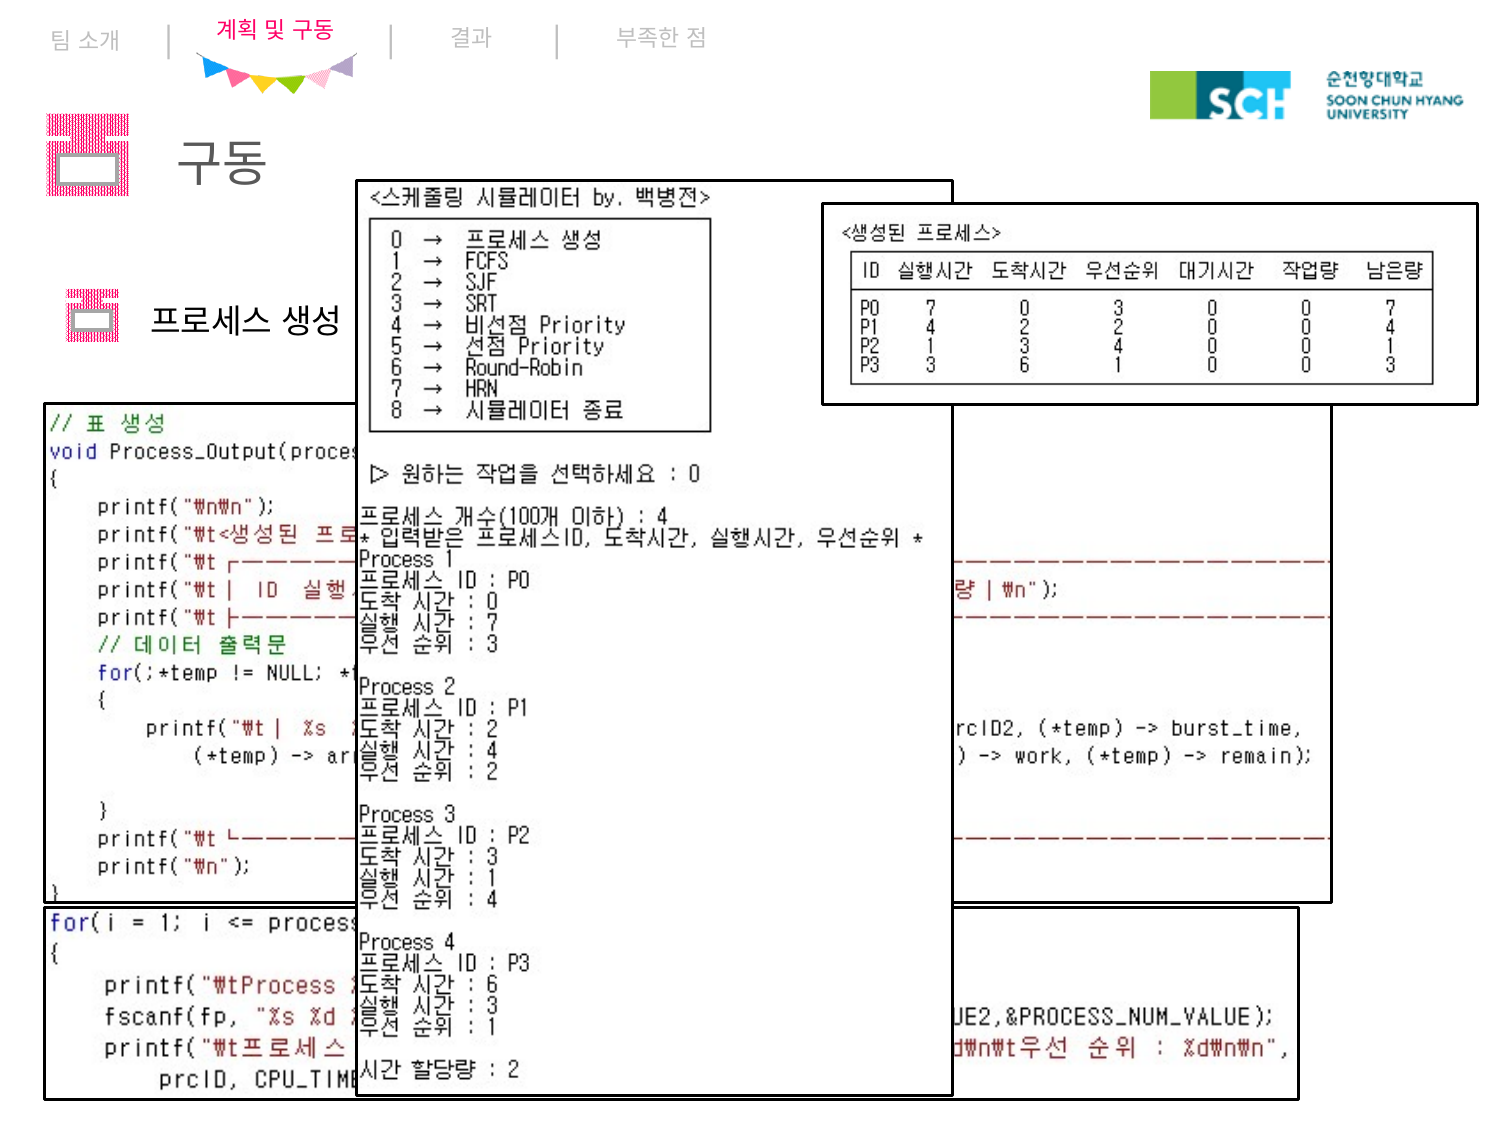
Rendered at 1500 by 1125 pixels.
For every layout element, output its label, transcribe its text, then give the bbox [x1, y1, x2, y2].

text_box │ [367, 16, 404, 66]
text_box │ [145, 16, 182, 66]
picture [45, 181, 1477, 1098]
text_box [45, 113, 130, 197]
text_box 구동 [135, 123, 750, 199]
text_box 결과 [404, 16, 533, 59]
text_box │ [533, 16, 570, 66]
picture [1149, 71, 1465, 121]
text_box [65, 288, 119, 343]
text_box 계획 및 구동 [166, 8, 386, 51]
text_box 프로세스 생성 [135, 292, 352, 348]
picture [195, 52, 358, 94]
text_box 팀 소개 [17, 19, 154, 62]
text_box 부족한 점 [574, 16, 750, 59]
